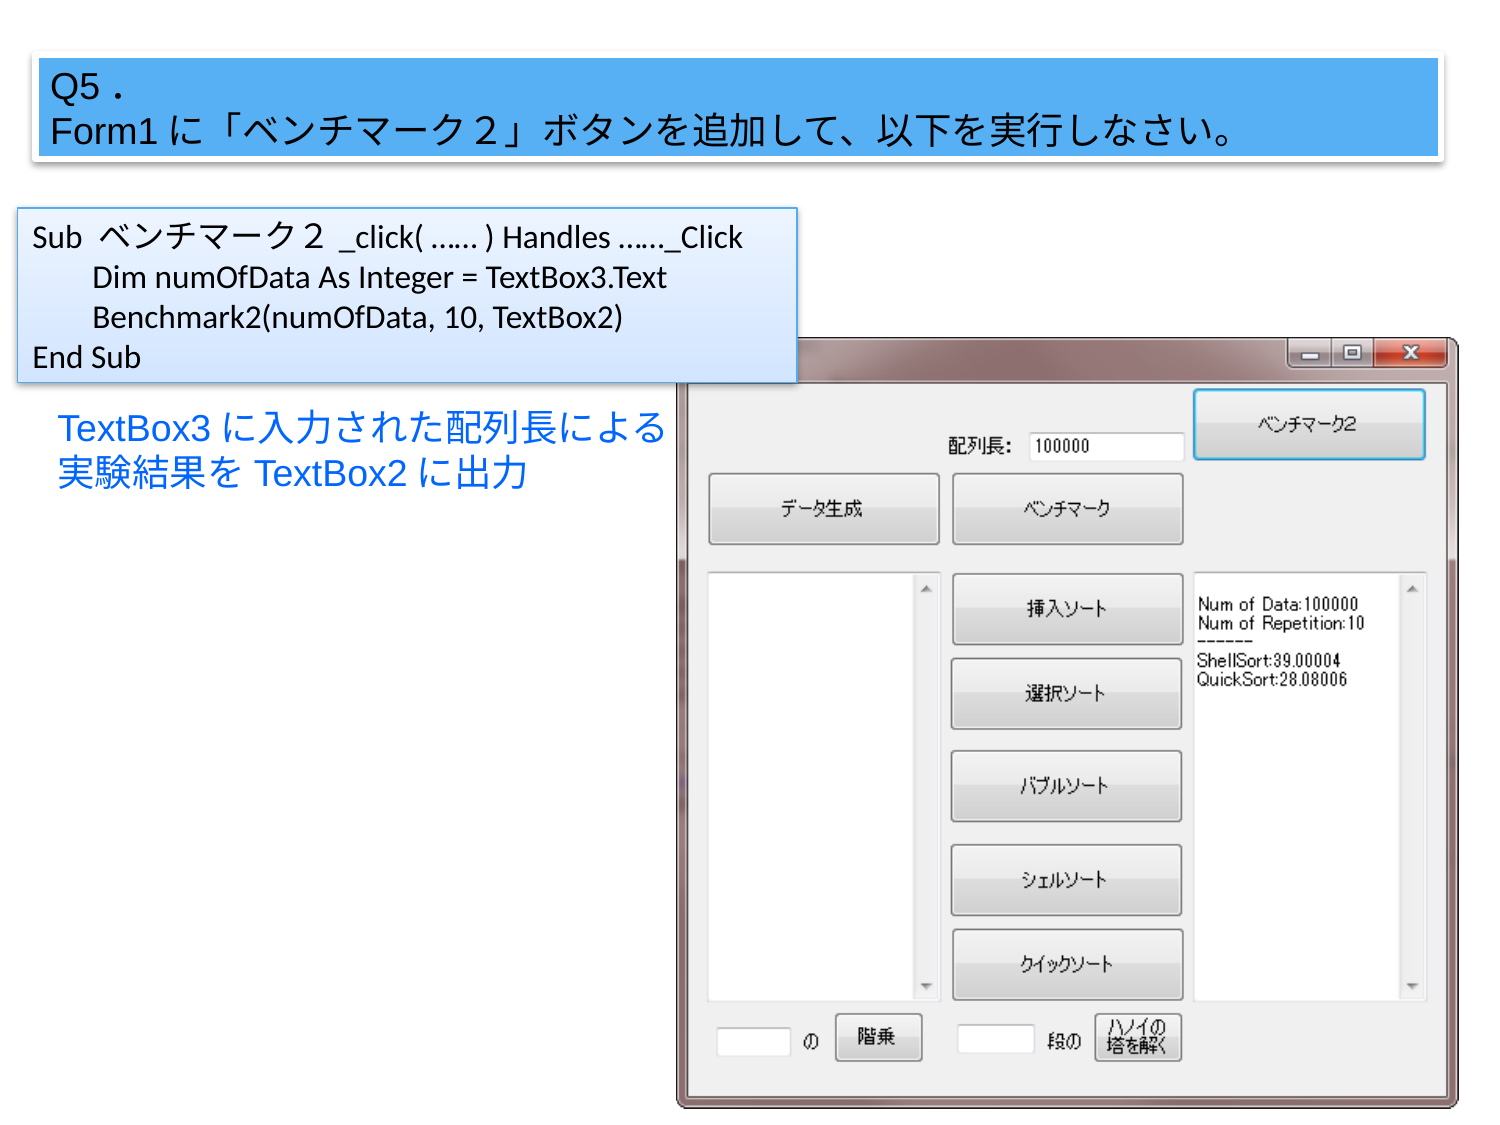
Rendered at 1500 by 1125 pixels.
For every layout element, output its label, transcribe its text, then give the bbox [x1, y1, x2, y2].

text_box TextBox3に入力された配列長による 実験結果をTextBox2に出力 [42, 397, 670, 502]
text_box Sub ベンチマーク２_click( …… ) Handles ……_Click Dim numOfData As Integer = TextBox3.Text Benchmark2(numOfData, 10, TextBox2) End Sub [17, 207, 798, 383]
text_box Q5． Form1に「ベンチマーク２」ボタンを追加して、以下を実行しなさい。 [32, 51, 1444, 162]
picture [675, 337, 1460, 1109]
